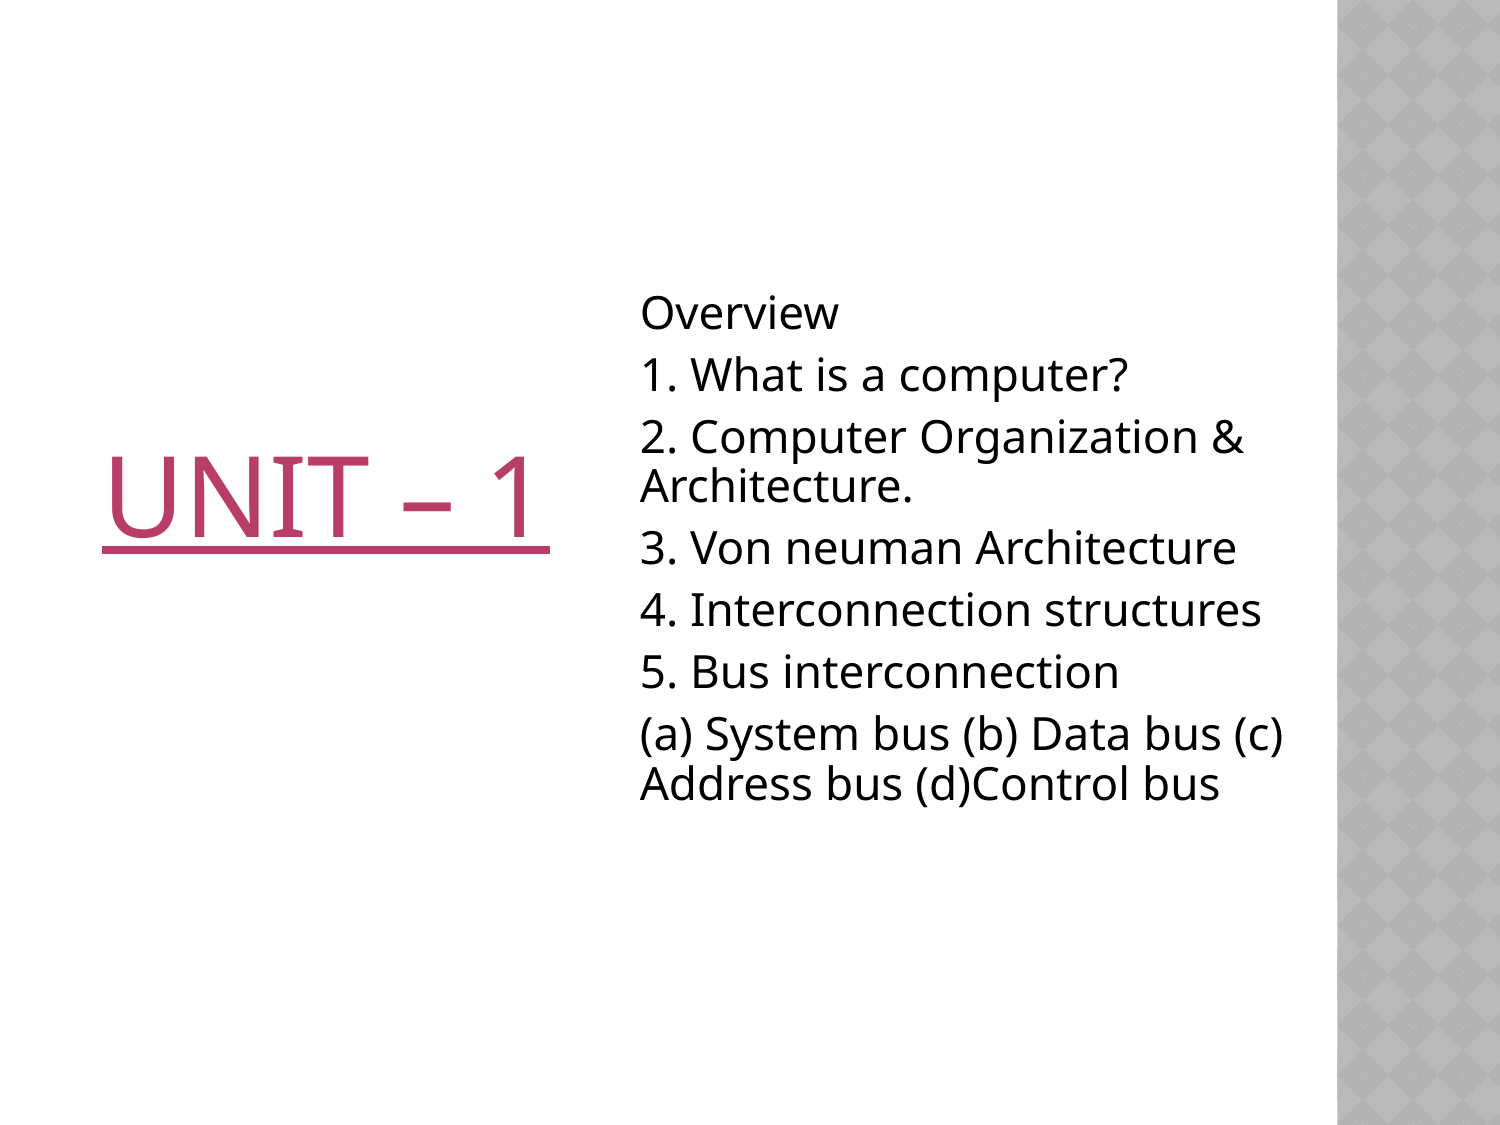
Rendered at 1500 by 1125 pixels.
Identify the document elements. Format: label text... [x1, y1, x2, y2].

title UNIT – 1 [94, 180, 624, 940]
list Overview 1. What is a computer? 2. Computer Organization & Architecture. 3. Von neuman Architecture 4. Interconnection structures 5. Bus interconnection (a) System bus (b) Data bus (c) Address bus (d)Control bus [624, 112, 1319, 988]
